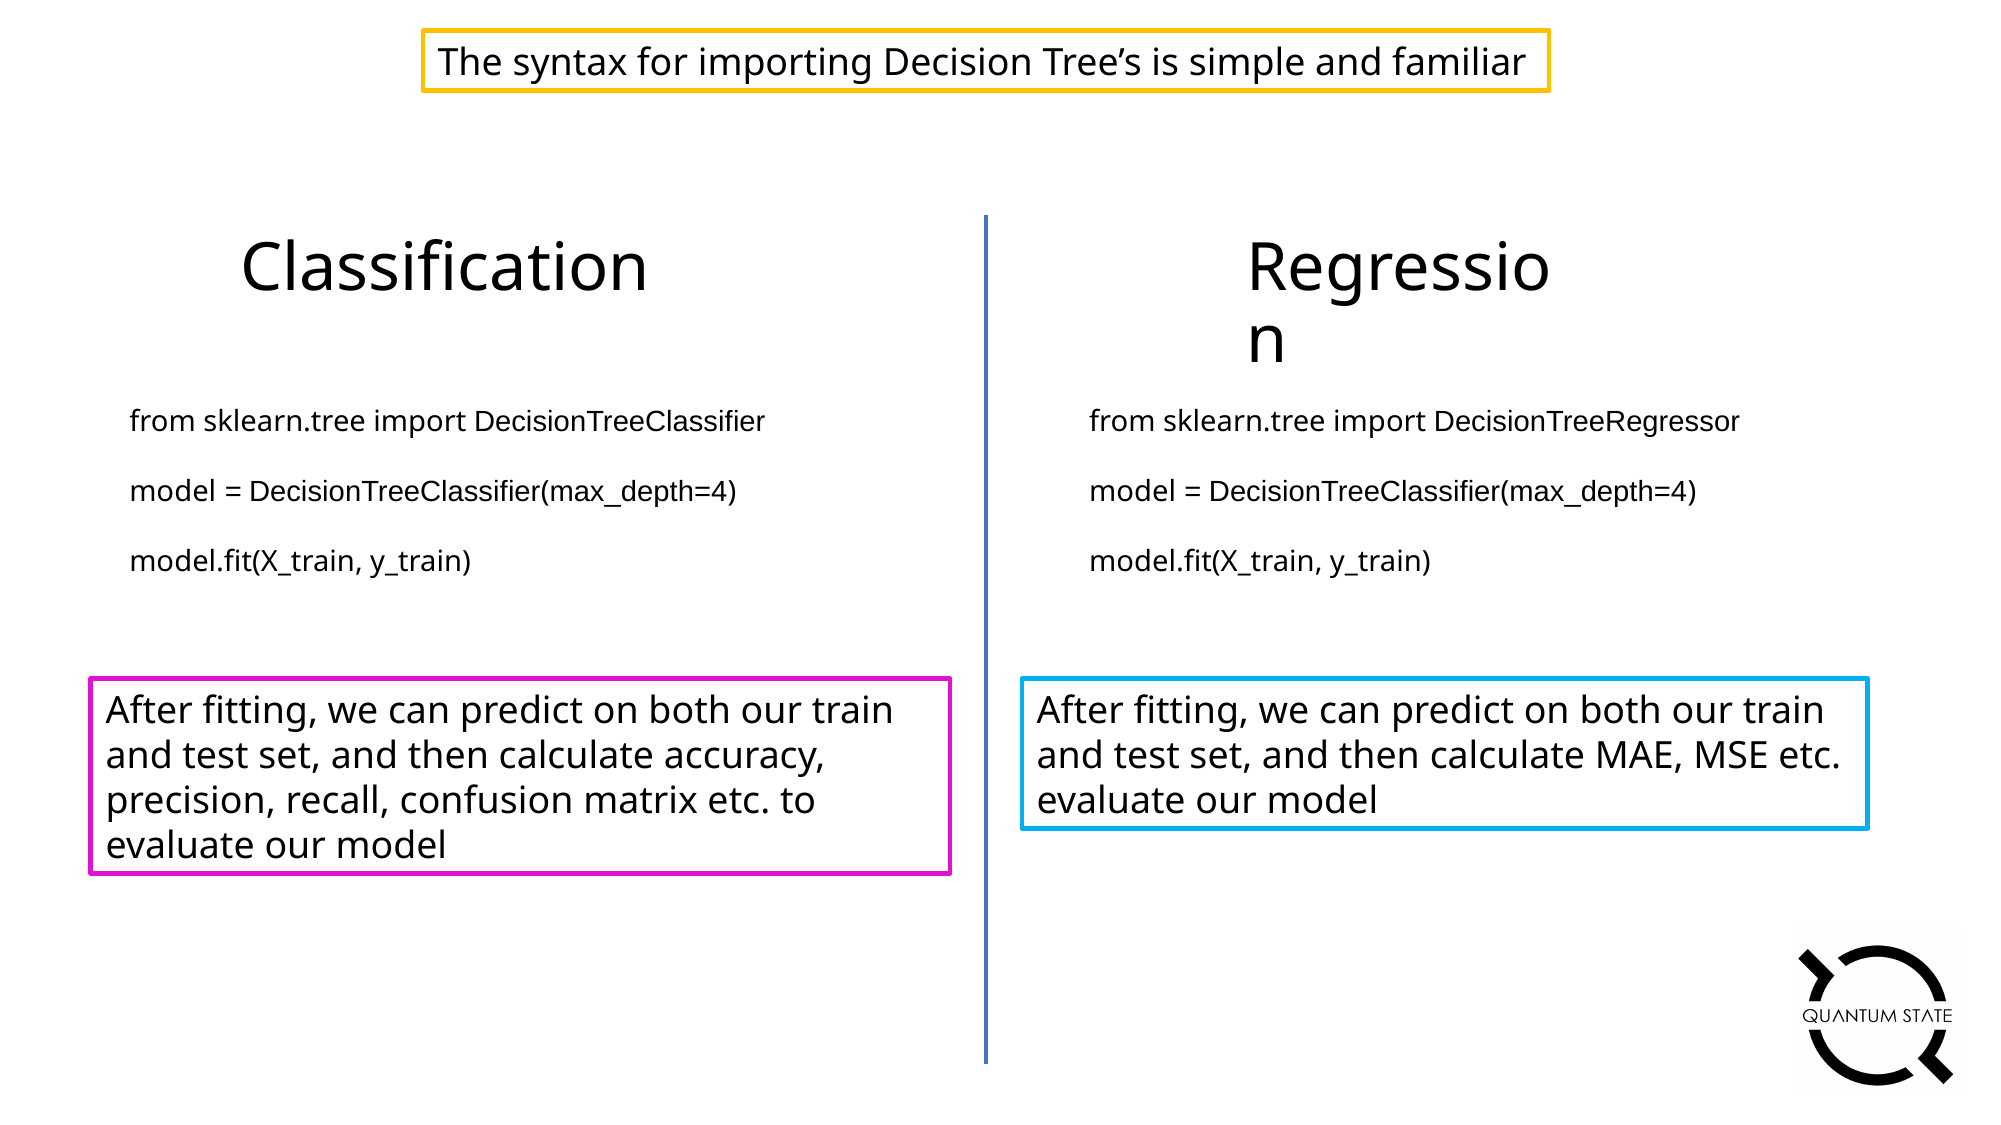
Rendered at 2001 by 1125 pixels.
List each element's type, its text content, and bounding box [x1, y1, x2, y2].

text_box from sklearn.tree import DecisionTreeClassifier model = DecisionTreeClassifier(max_depth=4) model.fit(X_train, y_train) [114, 394, 789, 585]
text_box After fitting, we can predict on both our train and test set, and then calculate MAE, MSE etc. evaluate our model [1021, 678, 1868, 829]
text_box After fitting, we can predict on both our train and test set, and then calculate accuracy, precision, recall, confusion matrix etc. to evaluate our model [90, 678, 951, 874]
text_box Regression [1231, 225, 1606, 335]
text_box from sklearn.tree import DecisionTreeRegressor model = DecisionTreeClassifier(max_depth=4) model.fit(X_train, y_train) [1074, 394, 1763, 585]
picture [1791, 925, 1964, 1098]
text_box The syntax for importing Decision Tree’s is simple and familiar [422, 30, 1550, 91]
text_box Classification [225, 225, 678, 335]
